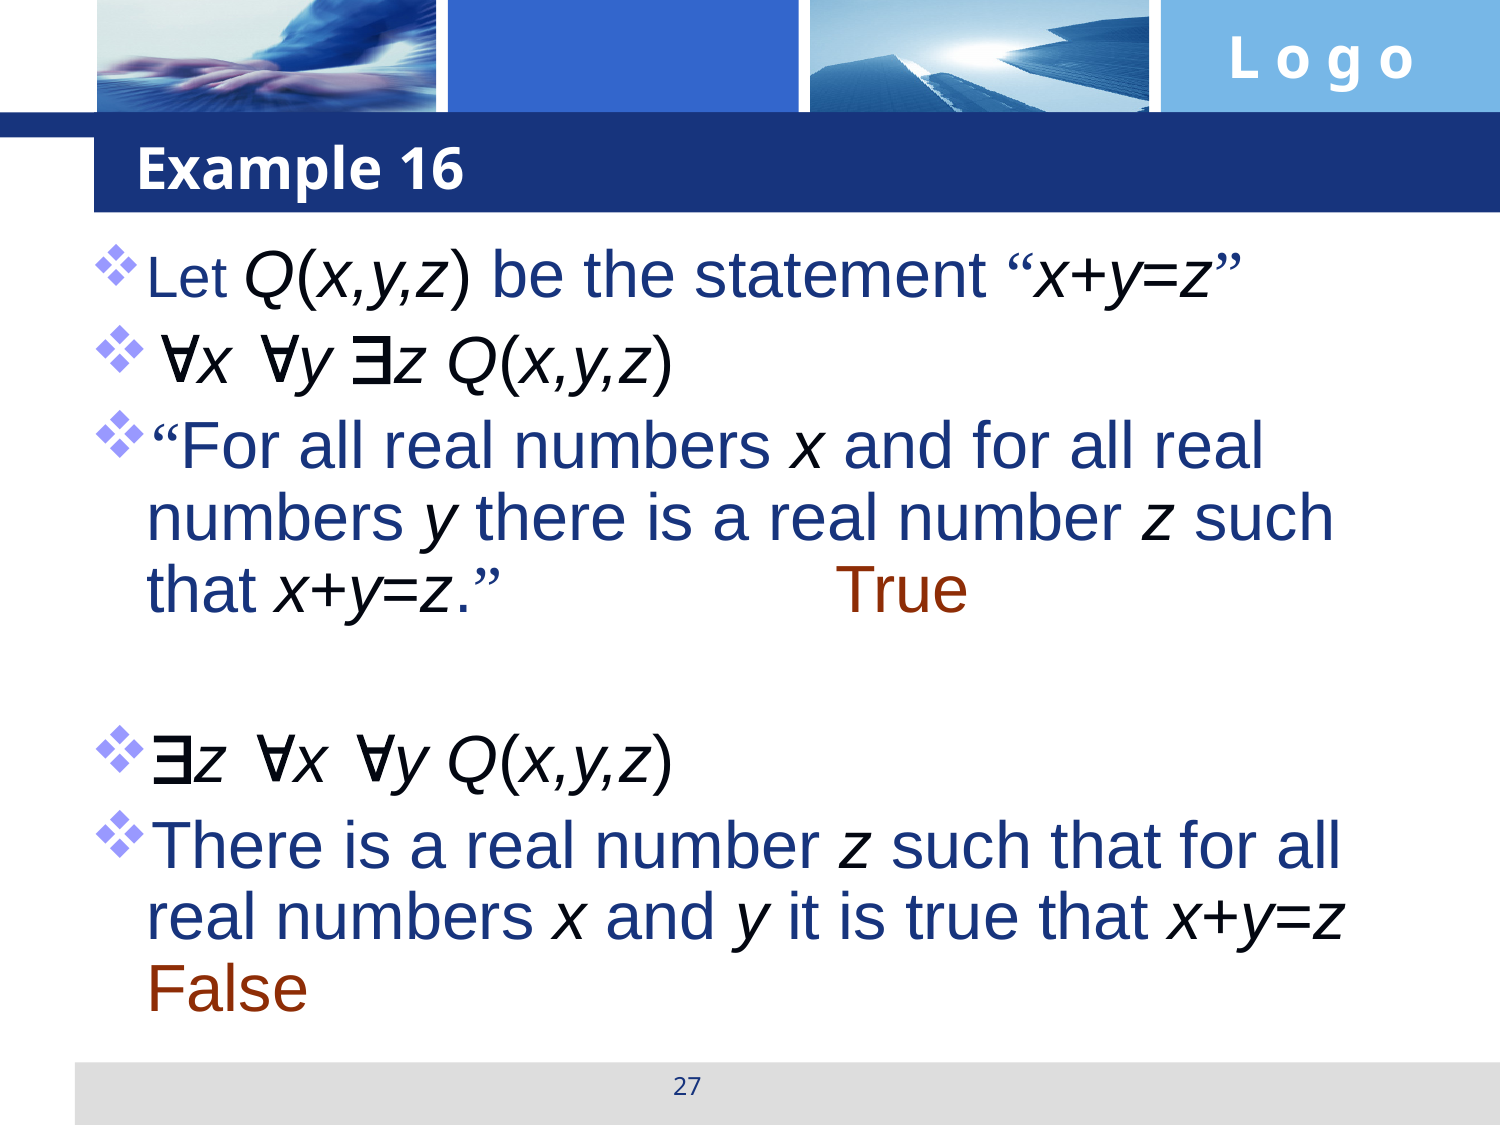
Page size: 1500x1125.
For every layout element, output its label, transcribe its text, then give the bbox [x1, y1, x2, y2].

list Let Q(x,y,z) be the statement “x+y=z” x y z Q(x,y,z) “For all real numbers x and for all real numbers y there is a real number z such that x+y=z.” True z x y Q(x,y,z) There is a real number z such that for all real numbers x and y it is true that x+y=z False [75, 232, 1463, 1063]
picture [810, 0, 1150, 112]
slide_number 27 [512, 1063, 863, 1116]
picture [97, 0, 437, 112]
title Example 16 [120, 120, 1400, 213]
